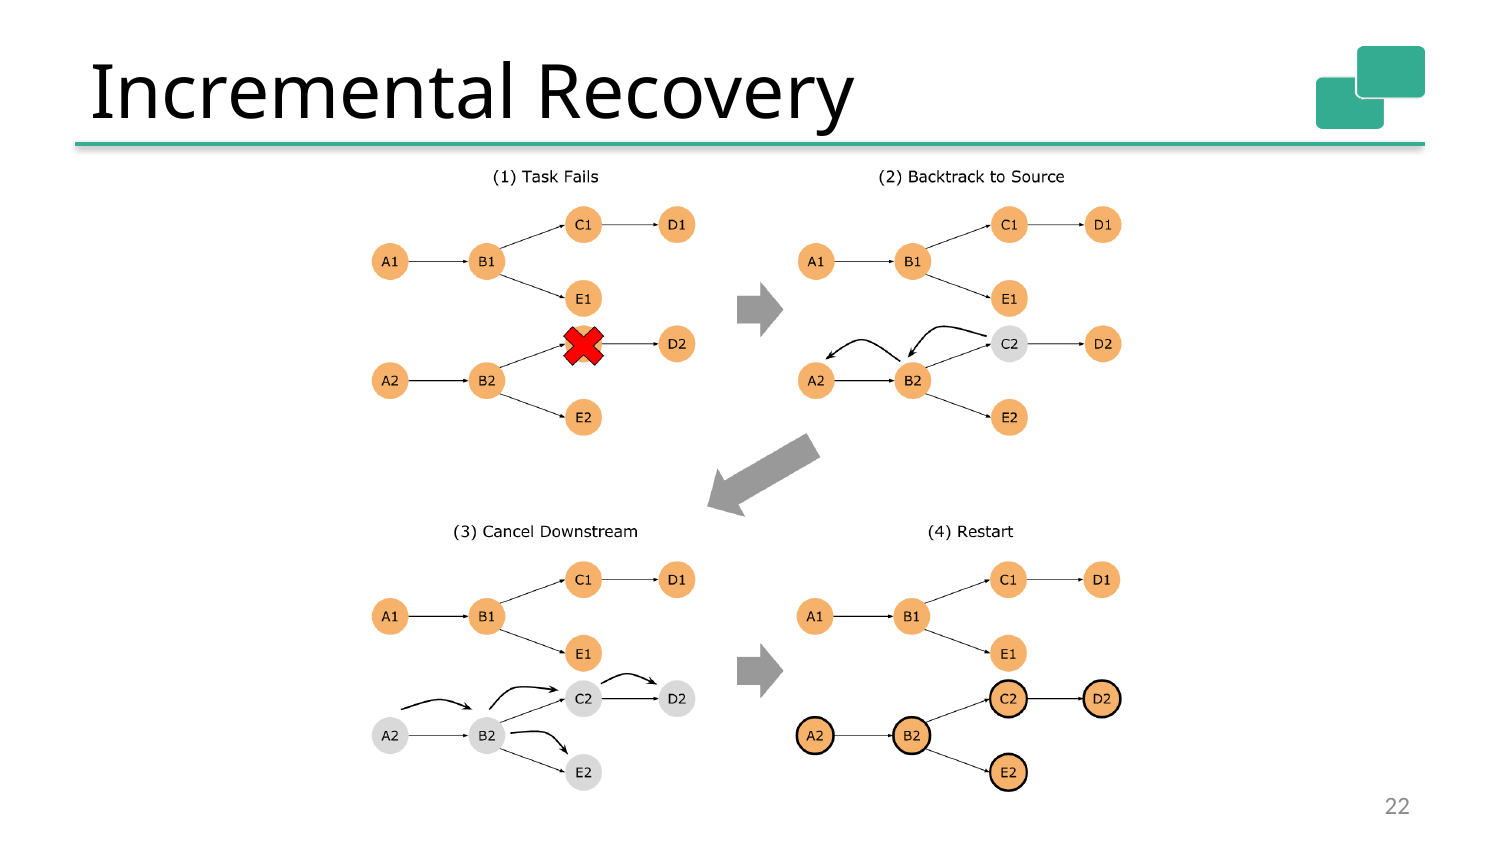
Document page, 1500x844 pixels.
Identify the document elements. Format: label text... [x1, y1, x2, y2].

picture [345, 159, 1151, 815]
slide_number 22 [1074, 782, 1425, 827]
title Incremental Recovery [75, 33, 1425, 145]
